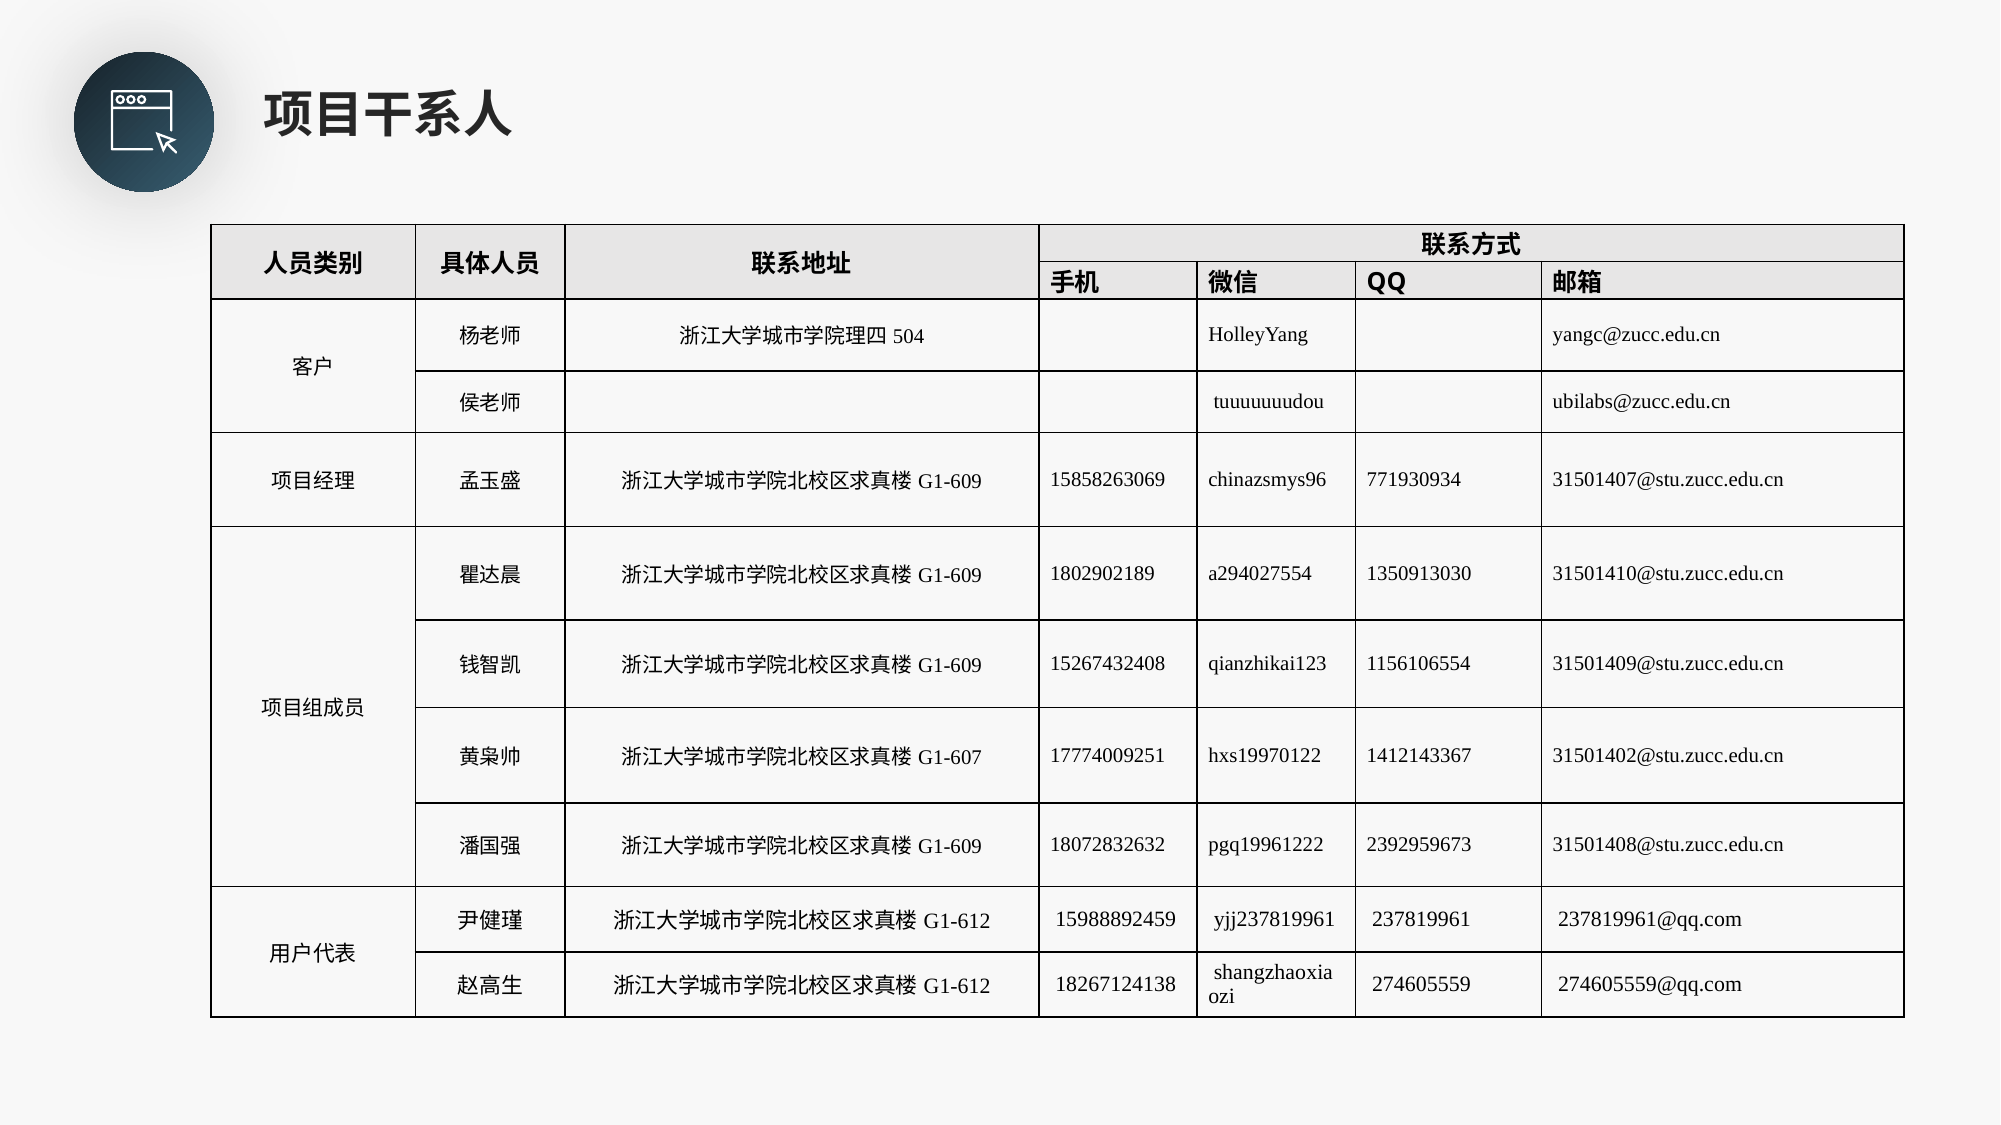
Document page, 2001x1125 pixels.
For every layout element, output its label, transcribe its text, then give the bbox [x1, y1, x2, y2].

table_cell [1356, 300, 1541, 370]
table_cell a294027554 [1198, 527, 1355, 619]
table_cell 浙江大学城市学院北校区求真楼G1-609 [566, 527, 1038, 619]
table_cell 15267432408 [1040, 621, 1196, 707]
text_box 项目干系人 [249, 74, 790, 150]
table_cell chinazsmys96 [1198, 433, 1355, 526]
table_cell 赵高生 [416, 953, 564, 1016]
table_cell 274605559 [1356, 953, 1541, 1016]
table_cell tuuuuuuudou [1198, 372, 1355, 432]
table_cell 浙江大学城市学院北校区求真楼G1-612 [566, 887, 1038, 951]
table_cell 31501408@stu.zucc.edu.cn [1542, 804, 1903, 886]
table_cell [1040, 372, 1196, 432]
table_cell [1356, 372, 1541, 432]
table_cell pgq19961222 [1198, 804, 1355, 886]
table_cell 2392959673 [1356, 804, 1541, 886]
table_cell 瞿达晨 [416, 527, 564, 619]
table_cell HolleyYang [1198, 300, 1355, 370]
table_cell [1040, 300, 1196, 370]
table_cell yangc@zucc.edu.cn [1542, 300, 1903, 370]
table_cell 浙江大学城市学院理四504 [566, 300, 1038, 370]
table_cell 31501410@stu.zucc.edu.cn [1542, 527, 1903, 619]
table_cell 项目经理 [212, 433, 415, 526]
table_cell 杨老师 [416, 300, 564, 370]
table_cell yjj237819961 [1198, 887, 1355, 951]
table_header 具体人员 [416, 225, 564, 298]
table_cell ubilabs@zucc.edu.cn [1542, 372, 1903, 432]
table_header 联系地址 [566, 225, 1038, 298]
table_cell hxs19970122 [1198, 708, 1355, 802]
table_cell 1156106554 [1356, 621, 1541, 707]
table_cell 侯老师 [416, 372, 564, 432]
table_cell 274605559@qq.com [1542, 953, 1903, 1016]
table_cell 237819961@qq.com [1542, 887, 1903, 951]
table_cell 尹健瑾 [416, 887, 564, 951]
table_cell 潘国强 [416, 804, 564, 886]
table_cell 浙江大学城市学院北校区求真楼G1-607 [566, 708, 1038, 802]
table_cell 15858263069 [1040, 433, 1196, 526]
table_cell 浙江大学城市学院北校区求真楼G1-609 [566, 433, 1038, 526]
table_cell 微信 [1198, 262, 1355, 298]
table_cell 黄枭帅 [416, 708, 564, 802]
table_cell shangzhaoxiaozi [1198, 953, 1355, 1016]
table_header 联系方式 [1040, 225, 1903, 261]
table_cell 浙江大学城市学院北校区求真楼G1-609 [566, 804, 1038, 886]
table_cell 浙江大学城市学院北校区求真楼G1-612 [566, 953, 1038, 1016]
table_cell 项目组成员 [212, 527, 415, 886]
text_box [74, 51, 214, 192]
table_cell qianzhikai123 [1198, 621, 1355, 707]
table_cell 1412143367 [1356, 708, 1541, 802]
table_cell 邮箱 [1542, 262, 1903, 298]
table_cell 1350913030 [1356, 527, 1541, 619]
table_cell 31501409@stu.zucc.edu.cn [1542, 621, 1903, 707]
table_cell 18072832632 [1040, 804, 1196, 886]
table_cell 浙江大学城市学院北校区求真楼G1-609 [566, 621, 1038, 707]
table_cell 31501407@stu.zucc.edu.cn [1542, 433, 1903, 526]
table_cell QQ [1356, 262, 1541, 298]
table_cell 15988892459 [1040, 887, 1196, 951]
table_cell 钱智凯 [416, 621, 564, 707]
table_cell 1802902189 [1040, 527, 1196, 619]
table_cell 手机 [1040, 262, 1196, 298]
table_cell 孟玉盛 [416, 433, 564, 526]
table_cell 237819961 [1356, 887, 1541, 951]
table_cell 客户 [212, 300, 415, 432]
table_cell 17774009251 [1040, 708, 1196, 802]
table_cell 用户代表 [212, 887, 415, 1016]
table_cell 18267124138 [1040, 953, 1196, 1016]
table_header 人员类别 [212, 225, 415, 298]
table_cell 31501402@stu.zucc.edu.cn [1542, 708, 1903, 802]
table_cell 771930934 [1356, 433, 1541, 526]
table_cell [566, 372, 1038, 432]
